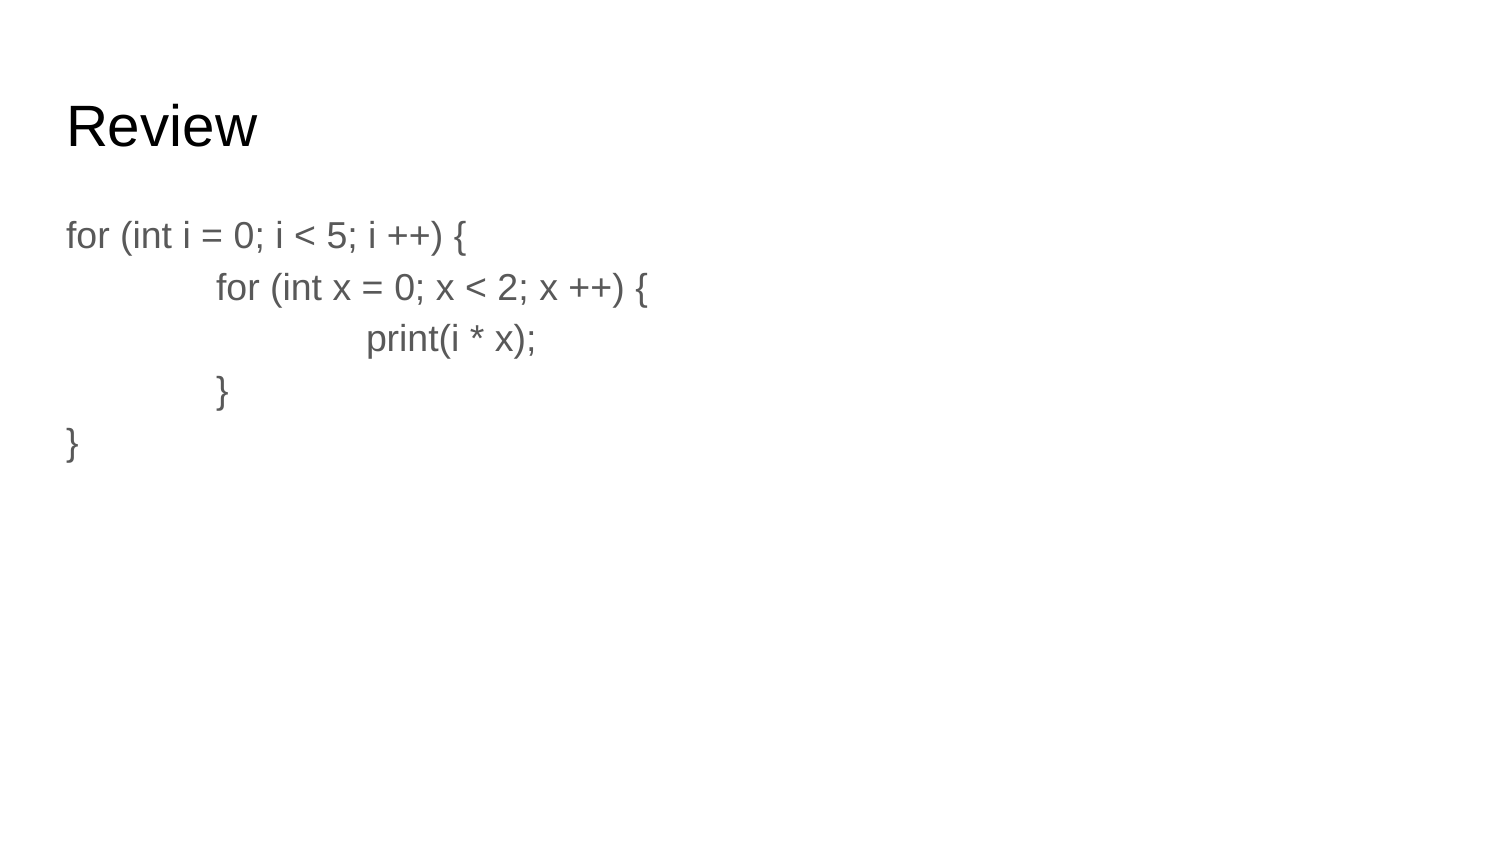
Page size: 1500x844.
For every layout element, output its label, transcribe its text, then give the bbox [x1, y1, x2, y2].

list for (int i = 0; i < 5; i ++) { for (int x = 0; x < 2; x ++) { print(i * x); } } [51, 189, 1449, 750]
title Review [51, 72, 1449, 167]
